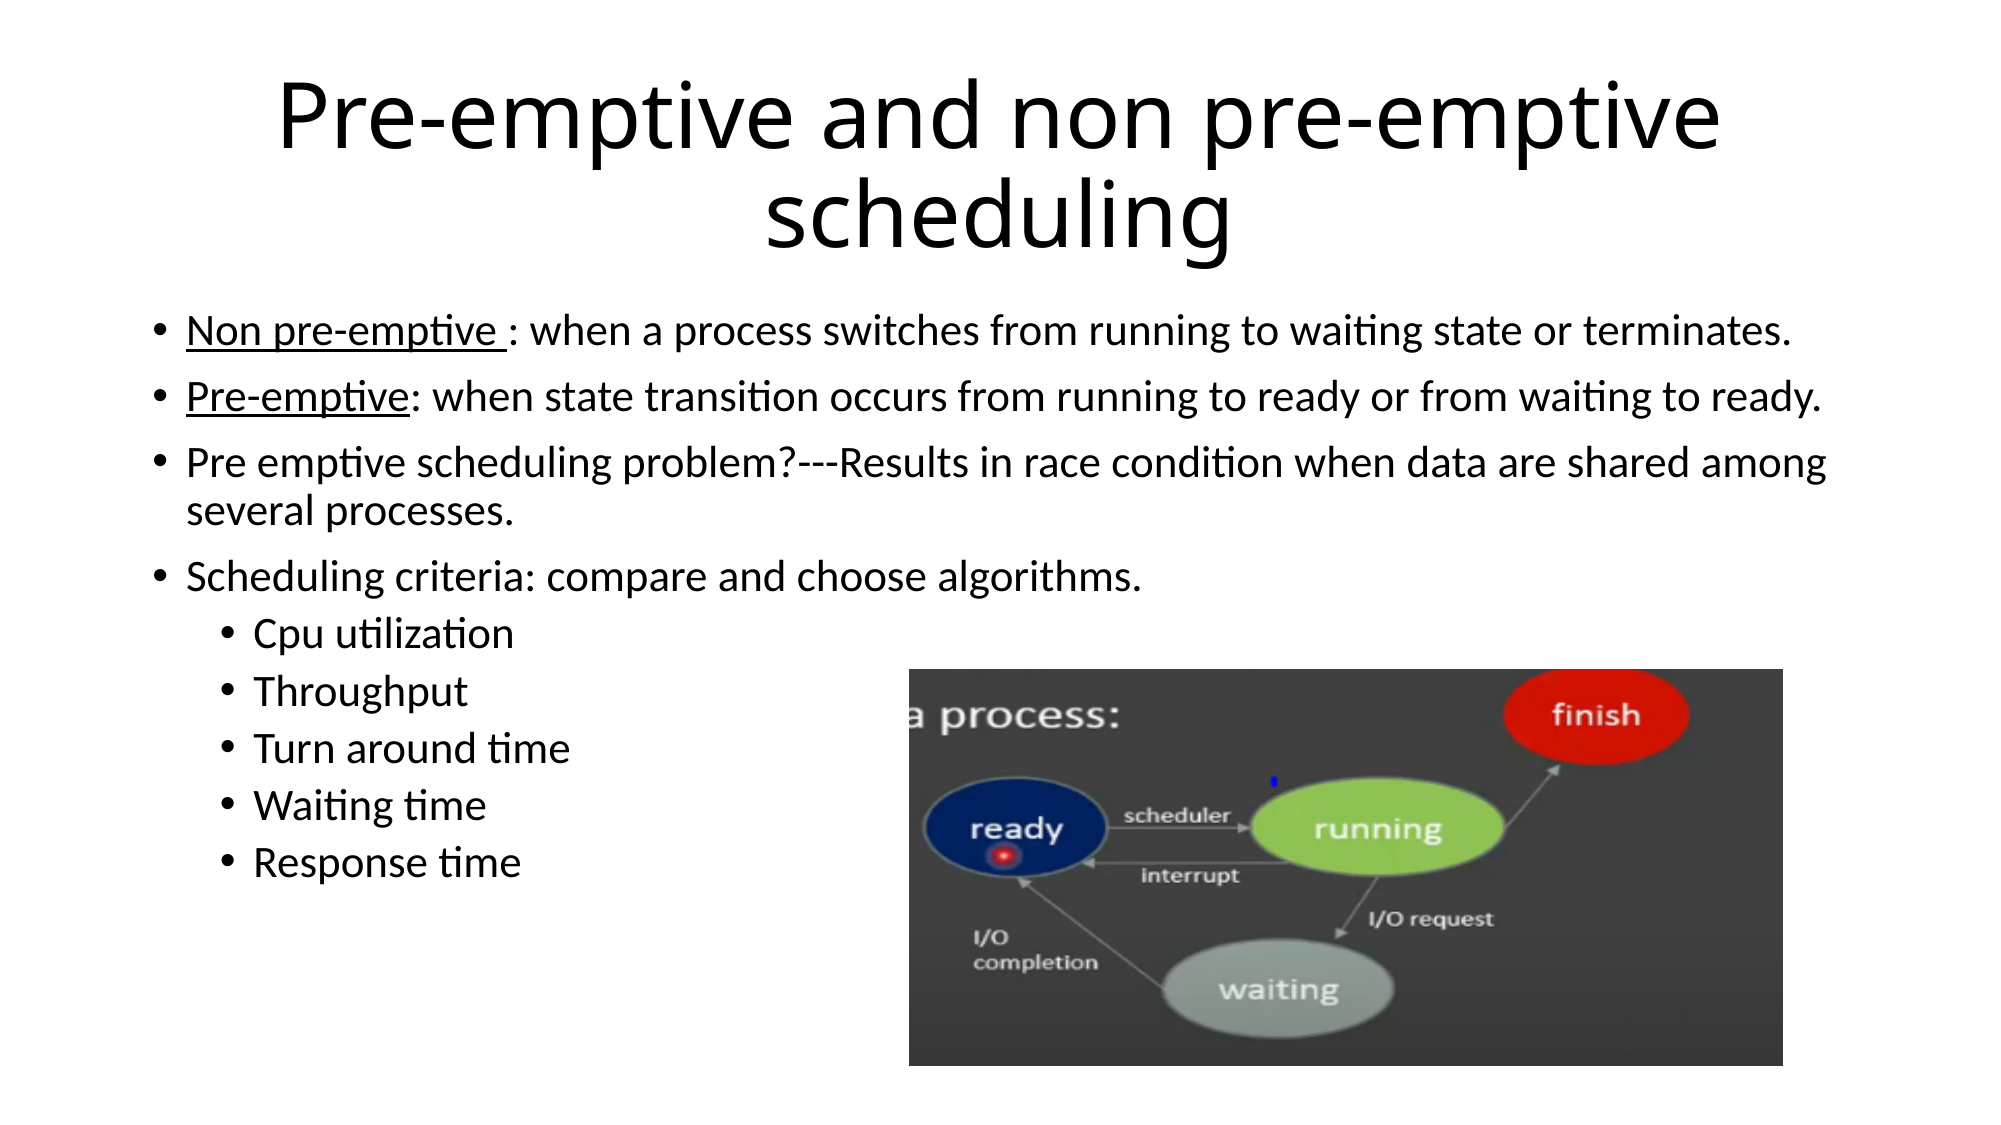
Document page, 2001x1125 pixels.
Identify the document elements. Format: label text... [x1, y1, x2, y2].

list Non pre-emptive : when a process switches from running to waiting state or terminates. Pre-emptive: when state transition occurs from running to ready or from waiting to ready. Pre emptive scheduling problem?---Results in race condition when data are shared among several processes. Scheduling criteria: compare and choose algorithms. Cpu utilization Throughput Turn around time Waiting time Response time [137, 299, 1863, 1014]
picture [909, 669, 1783, 1066]
title Pre-emptive and non pre-emptive scheduling [137, 59, 1863, 278]
